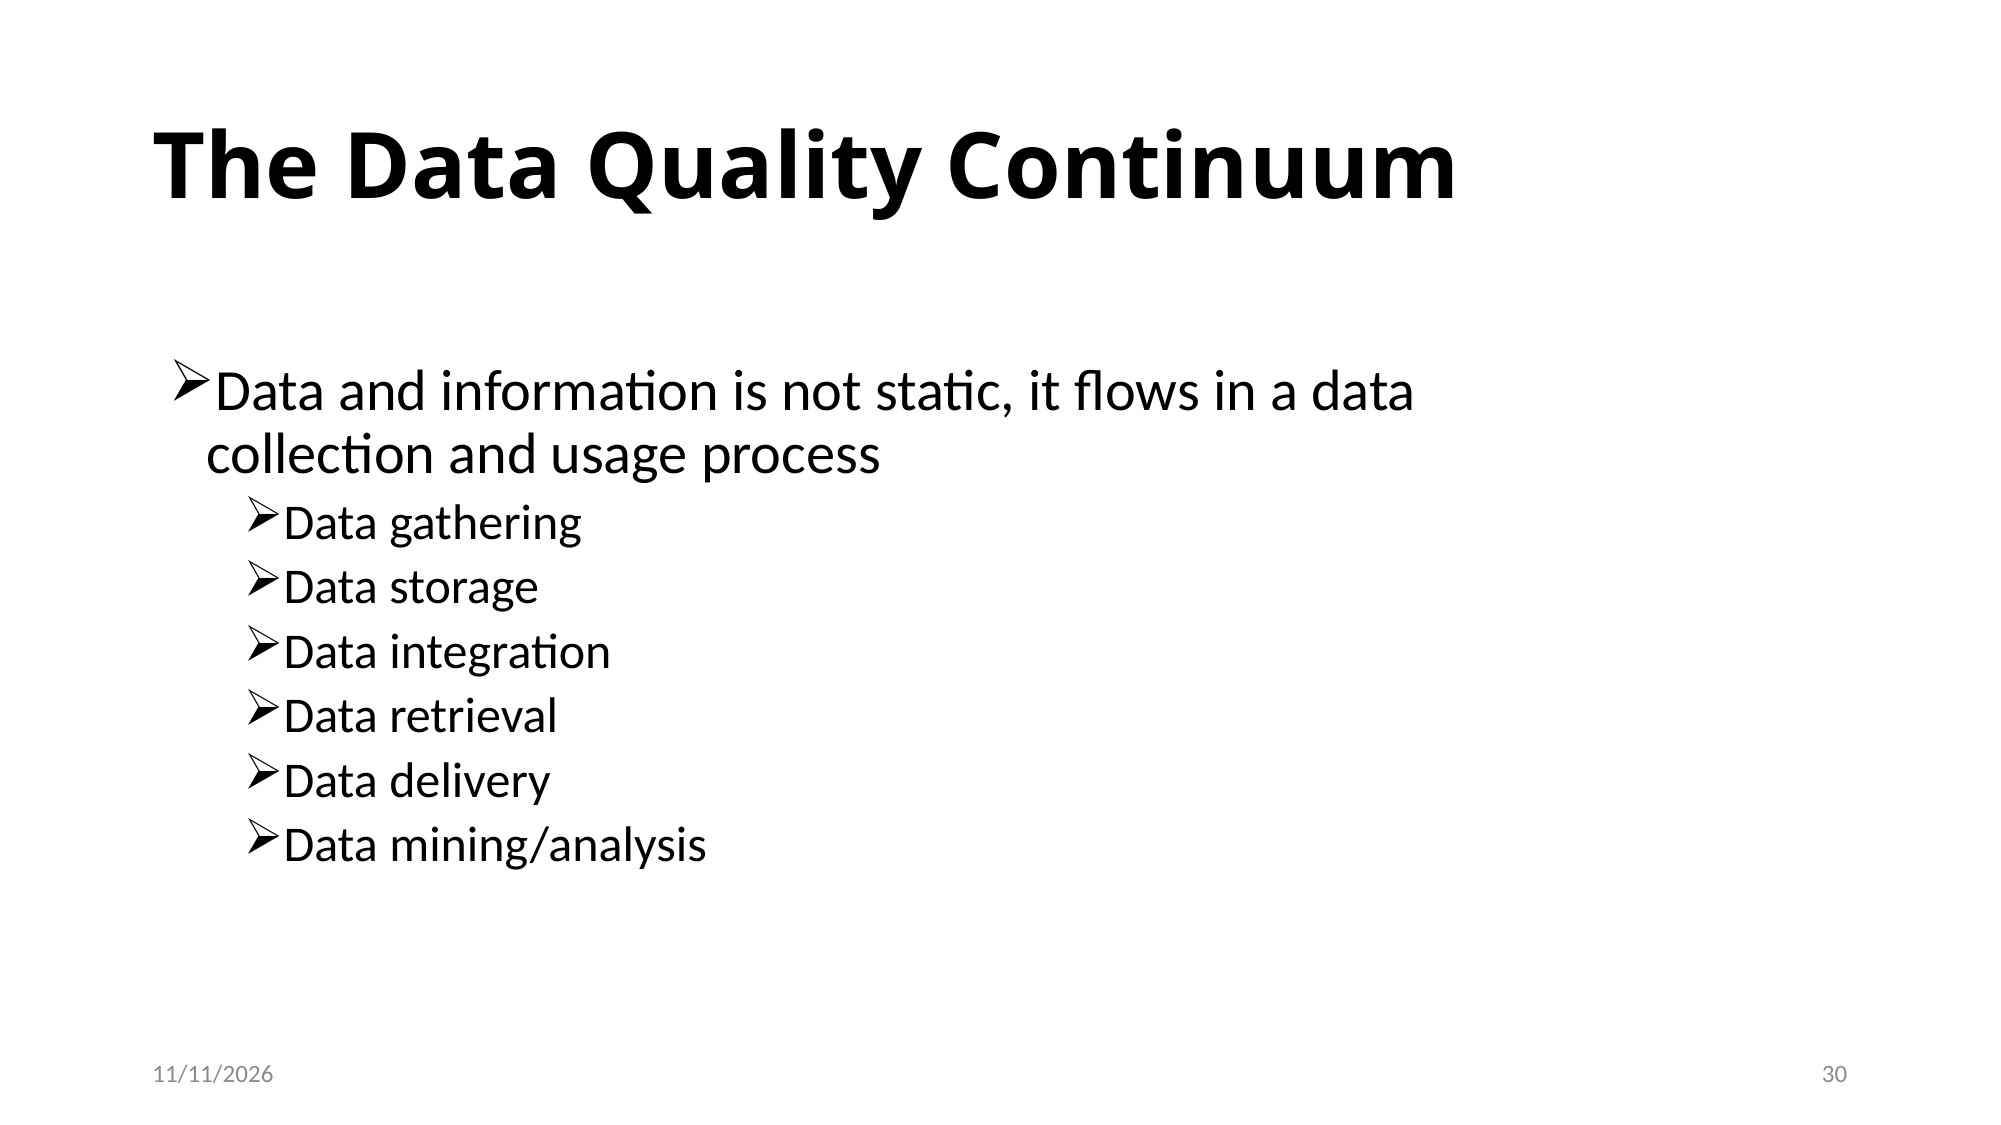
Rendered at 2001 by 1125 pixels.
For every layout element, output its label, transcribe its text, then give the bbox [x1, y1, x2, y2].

slide_number 30 [1412, 1042, 1863, 1103]
list Data and information is not static, it flows in a data collection and usage process Data gathering Data storage Data integration Data retrieval Data delivery Data mining/analysis [153, 352, 1504, 1125]
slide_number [137, 1042, 588, 1103]
text_box The Data Quality Continuum [137, 59, 1863, 278]
